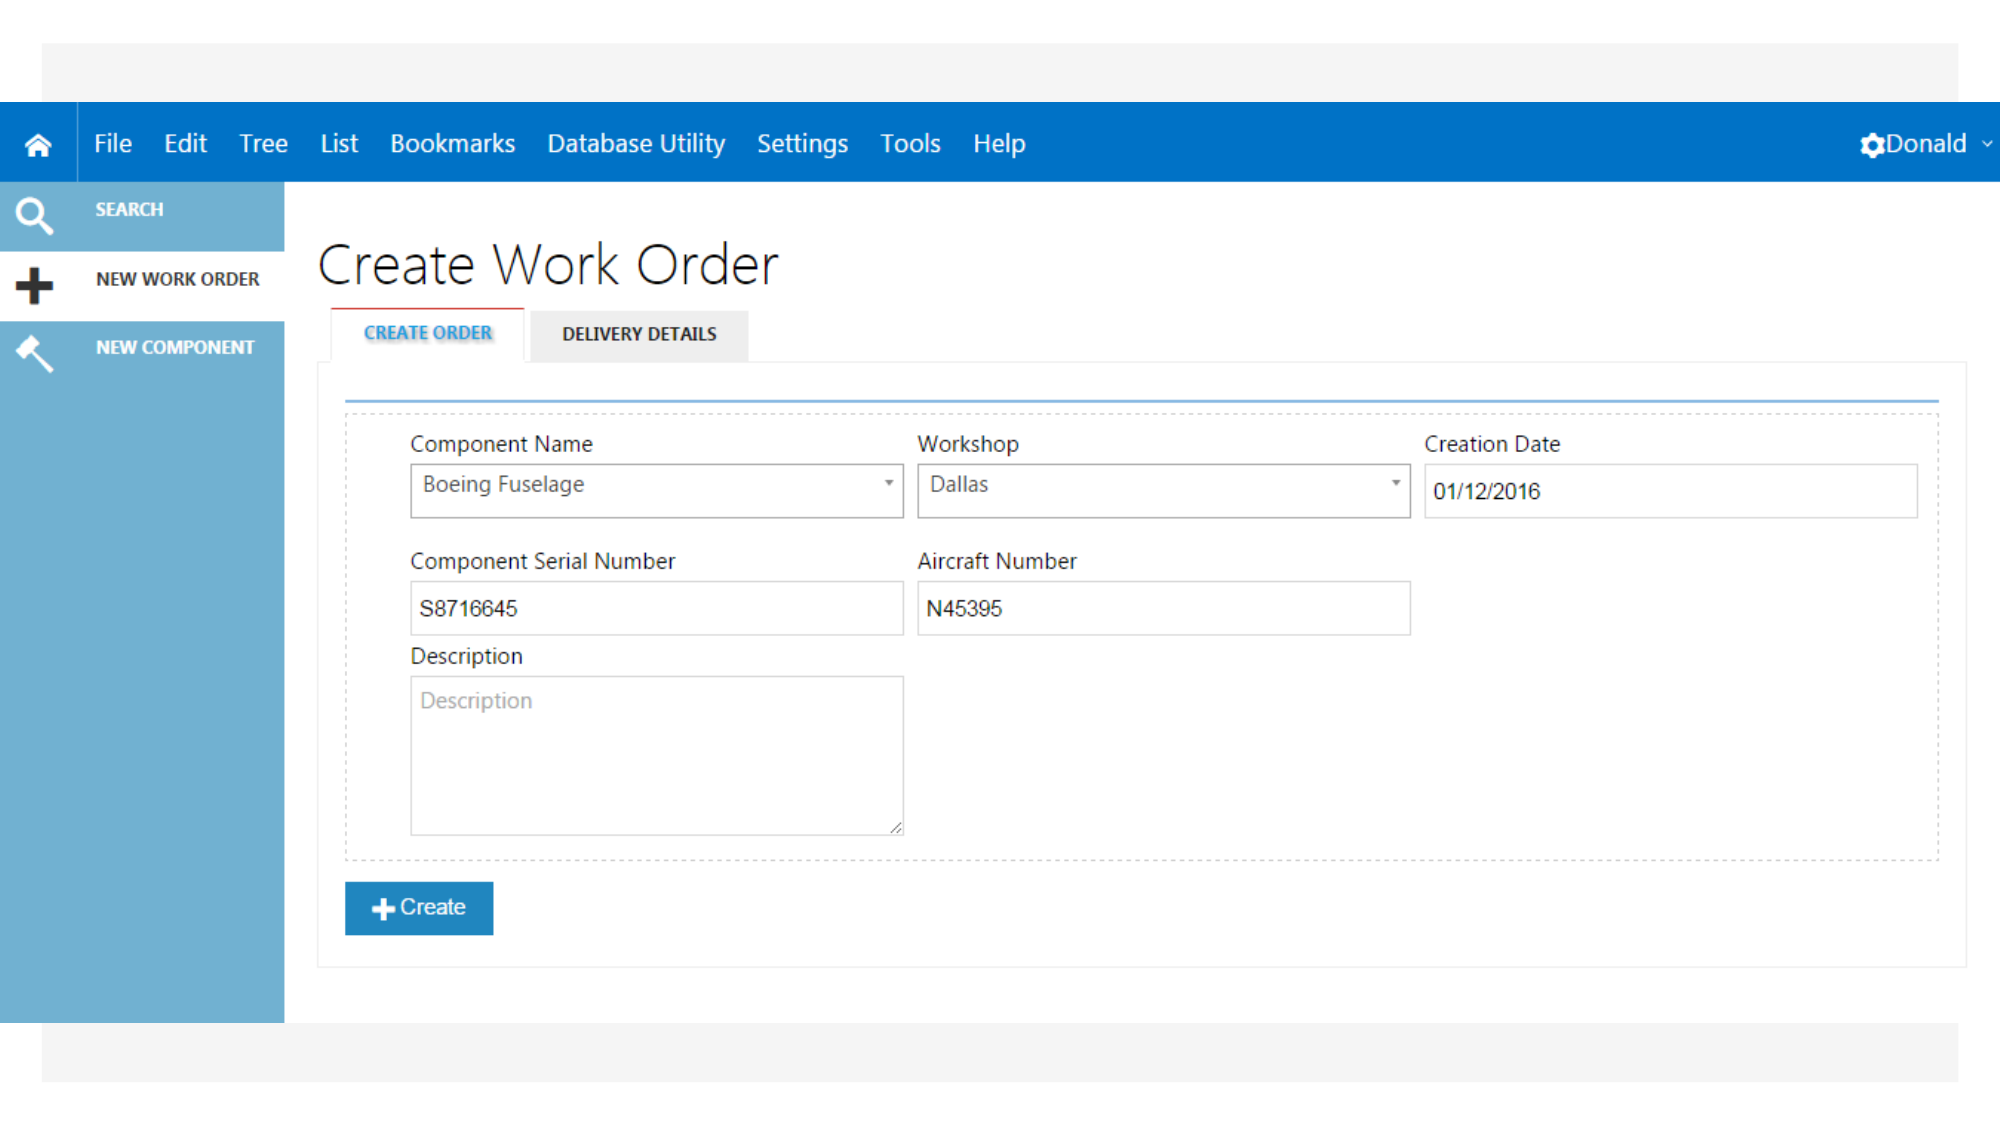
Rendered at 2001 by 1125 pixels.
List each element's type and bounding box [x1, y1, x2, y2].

picture [0, 102, 2000, 1023]
